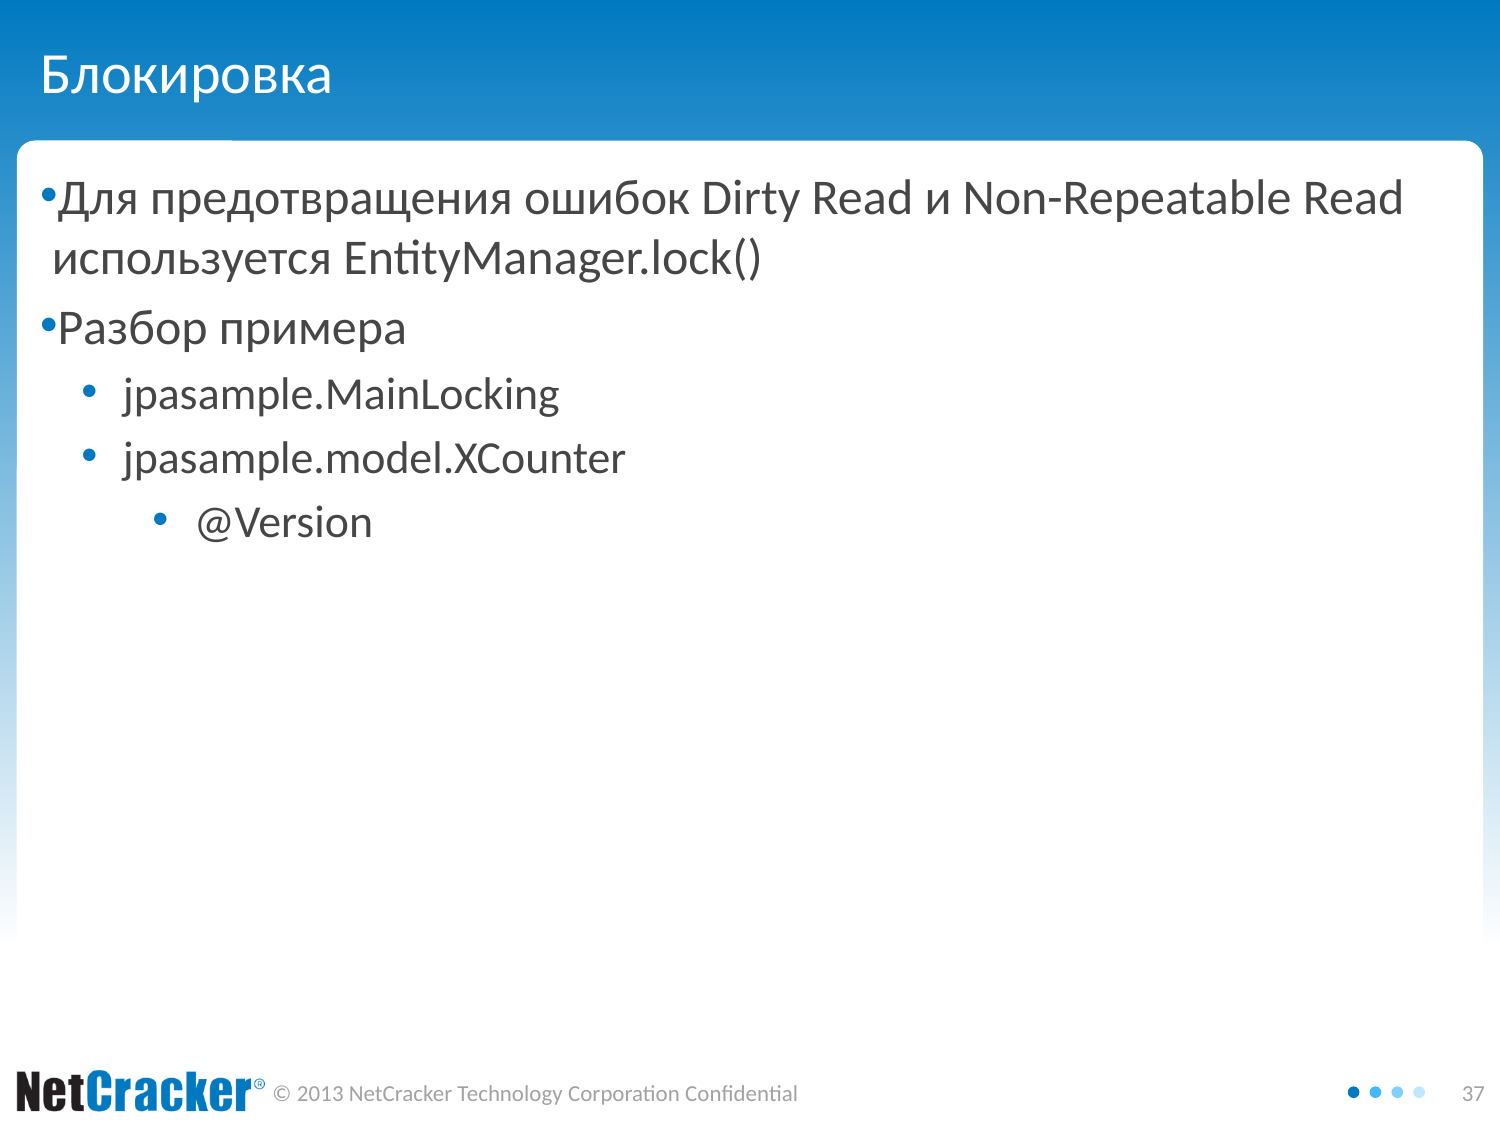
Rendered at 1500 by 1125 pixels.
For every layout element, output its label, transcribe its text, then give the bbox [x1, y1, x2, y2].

title Блокировка [16, 0, 1483, 141]
list Для предотвращения ошибок Dirty Read и Non-Repeatable Read используется EntityManager.lock()‏ Разбор примера jpasample.MainLocking jpasample.model.XCounter @Version [16, 140, 1482, 1043]
picture [5, 1062, 272, 1122]
